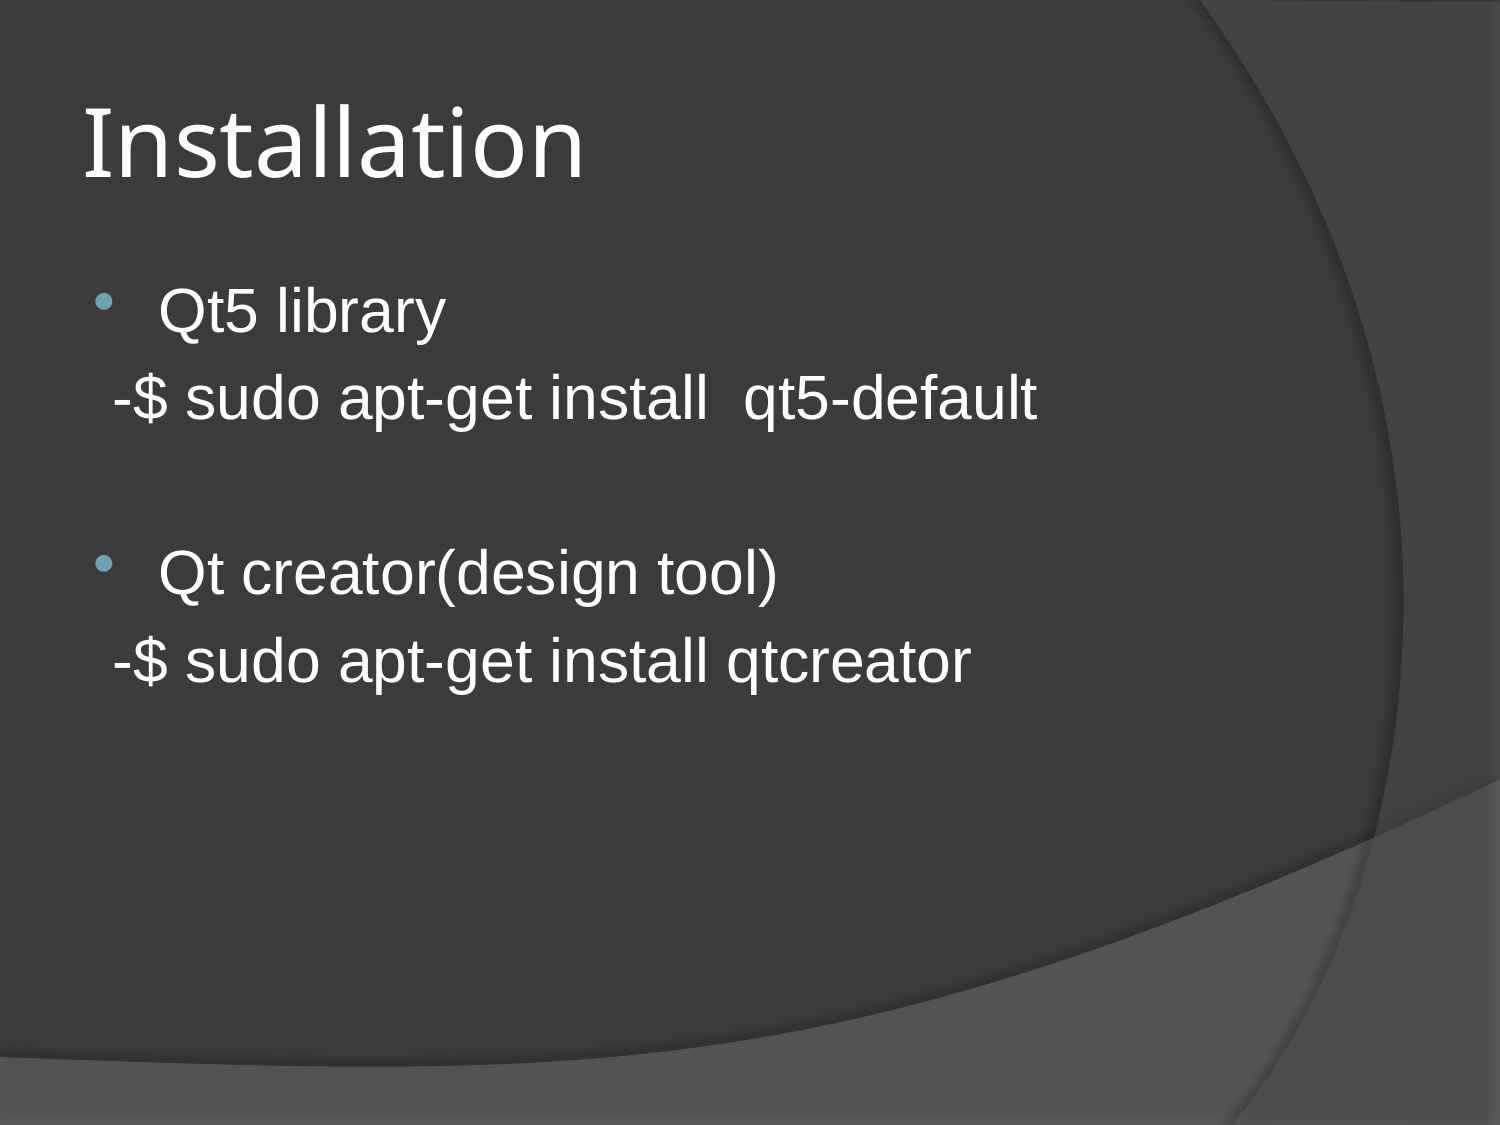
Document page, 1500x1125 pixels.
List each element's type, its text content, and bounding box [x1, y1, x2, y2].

title Installation [75, 45, 1300, 233]
list Qt5 library -$ sudo apt-get install qt5-default Qt creator(design tool) -$ sudo apt-get install qtcreator [75, 262, 1300, 1005]
